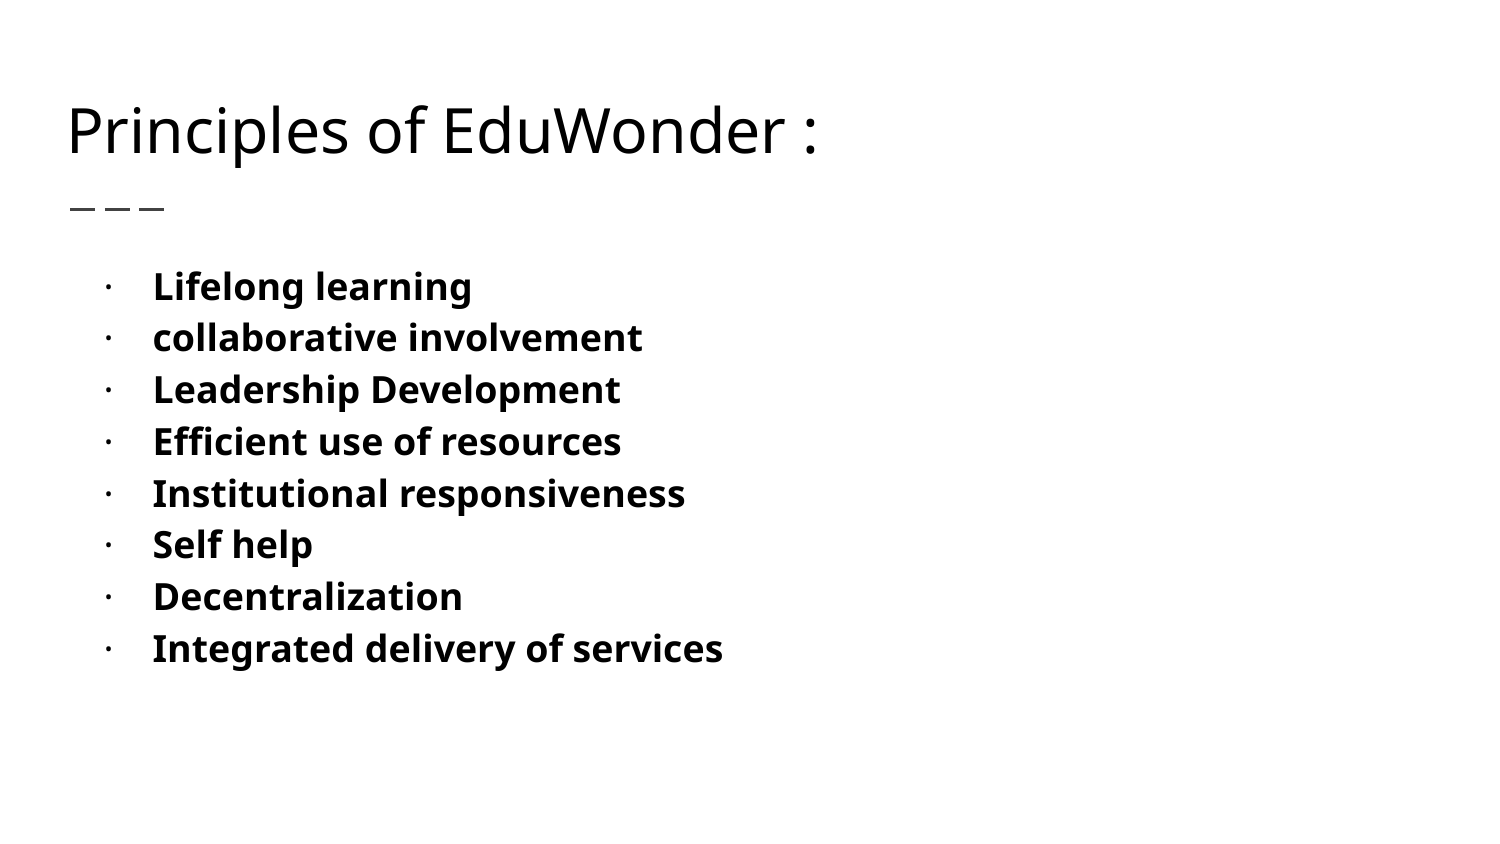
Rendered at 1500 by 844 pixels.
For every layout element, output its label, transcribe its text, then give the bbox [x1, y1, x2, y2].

title Principles of EduWonder : [51, 61, 1449, 182]
list · Lifelong learning · collaborative involvement · Leadership Development · Efficient use of resources · Institutional responsiveness · Self help · Decentralization · Integrated delivery of services [51, 240, 1449, 750]
